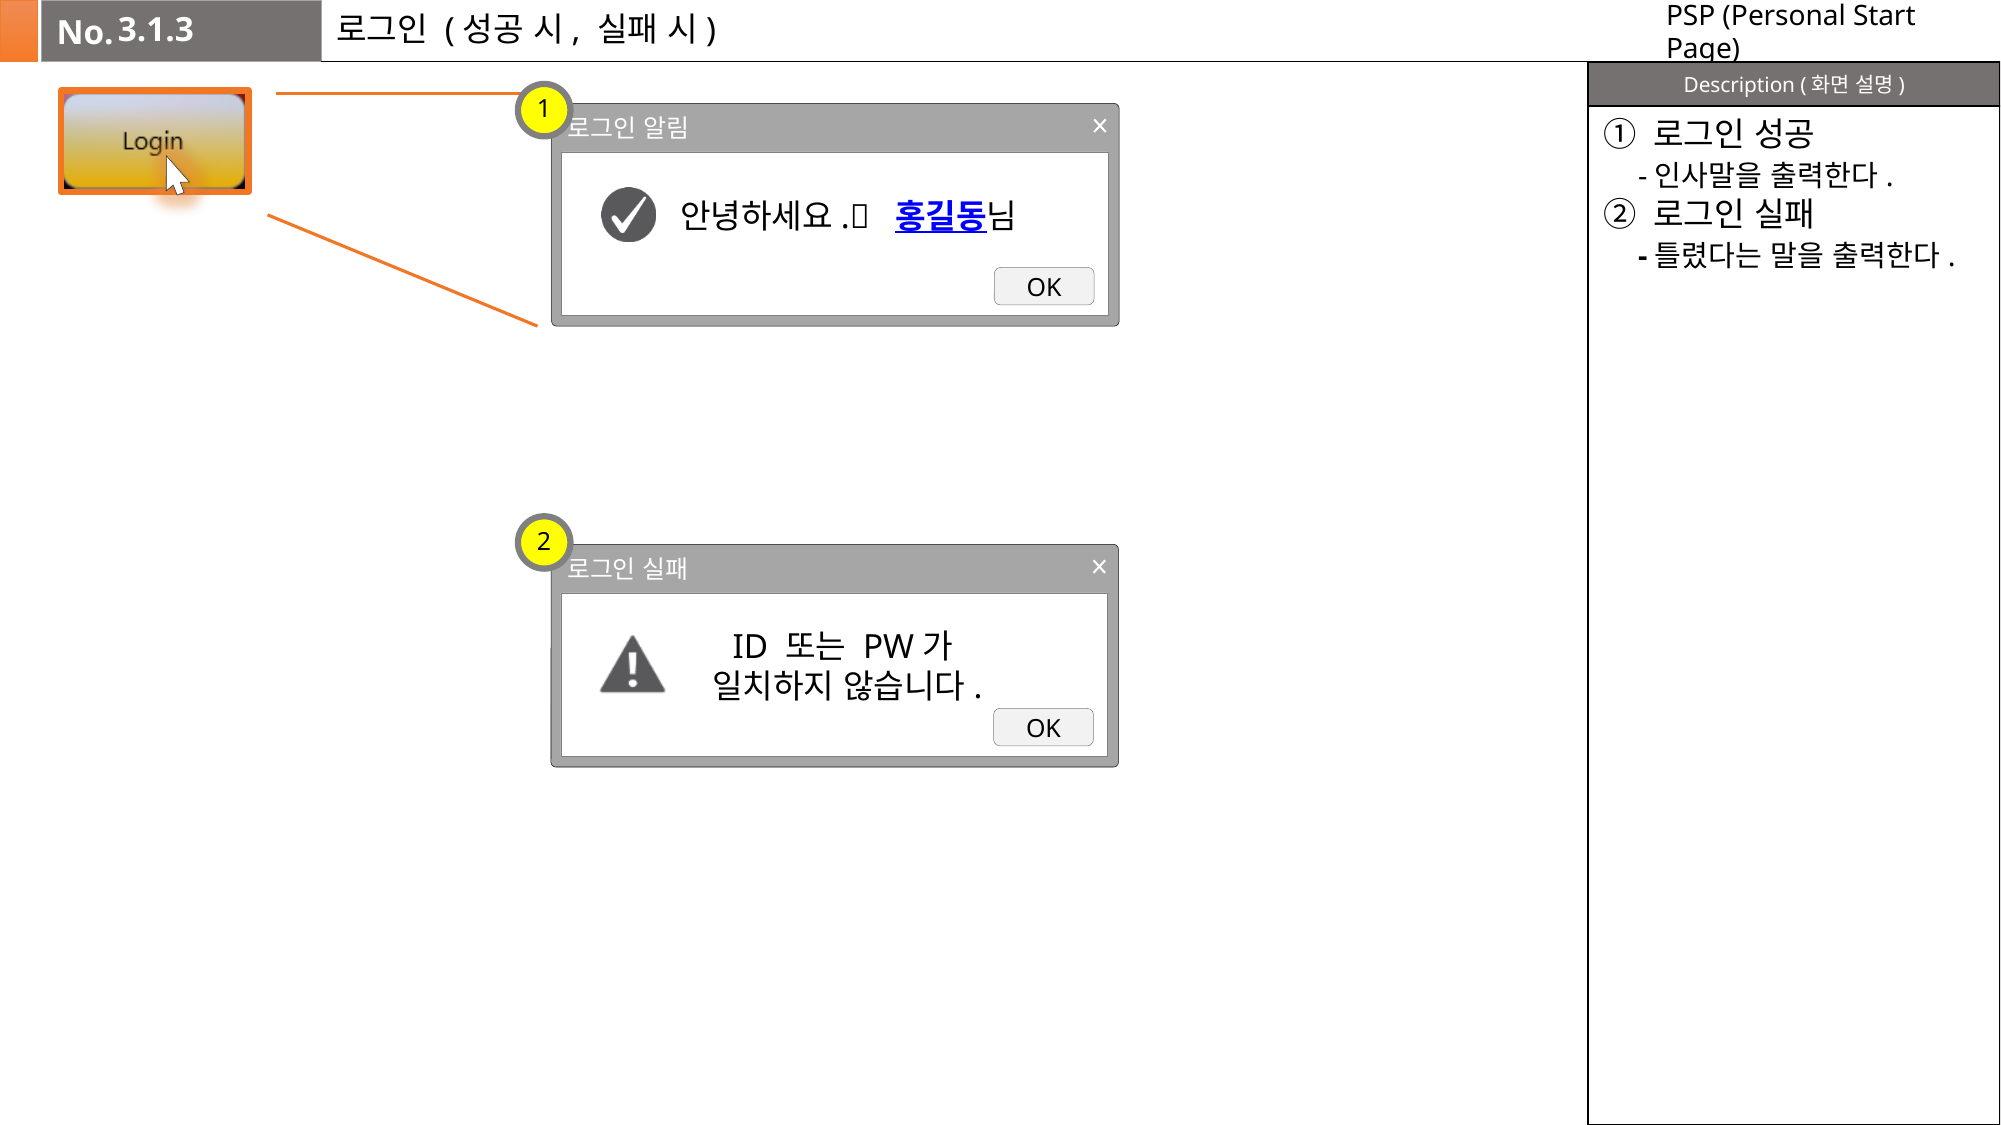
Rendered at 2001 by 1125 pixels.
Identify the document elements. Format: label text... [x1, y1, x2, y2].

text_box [551, 544, 1119, 767]
picture [598, 629, 666, 697]
picture [601, 187, 656, 242]
list ① 로그인 성공 -인사말을 출력한다. ② 로그인 실패 -틀렸다는 말을 출력한다. [1588, 105, 2000, 1125]
list 로그인 (성공 시, 실패 시) [321, 0, 1589, 62]
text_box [517, 83, 571, 137]
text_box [551, 103, 1120, 327]
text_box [267, 214, 538, 327]
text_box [517, 516, 571, 569]
list 3.1.3 [103, 0, 321, 62]
picture [64, 93, 246, 189]
text_box [173, 189, 186, 197]
